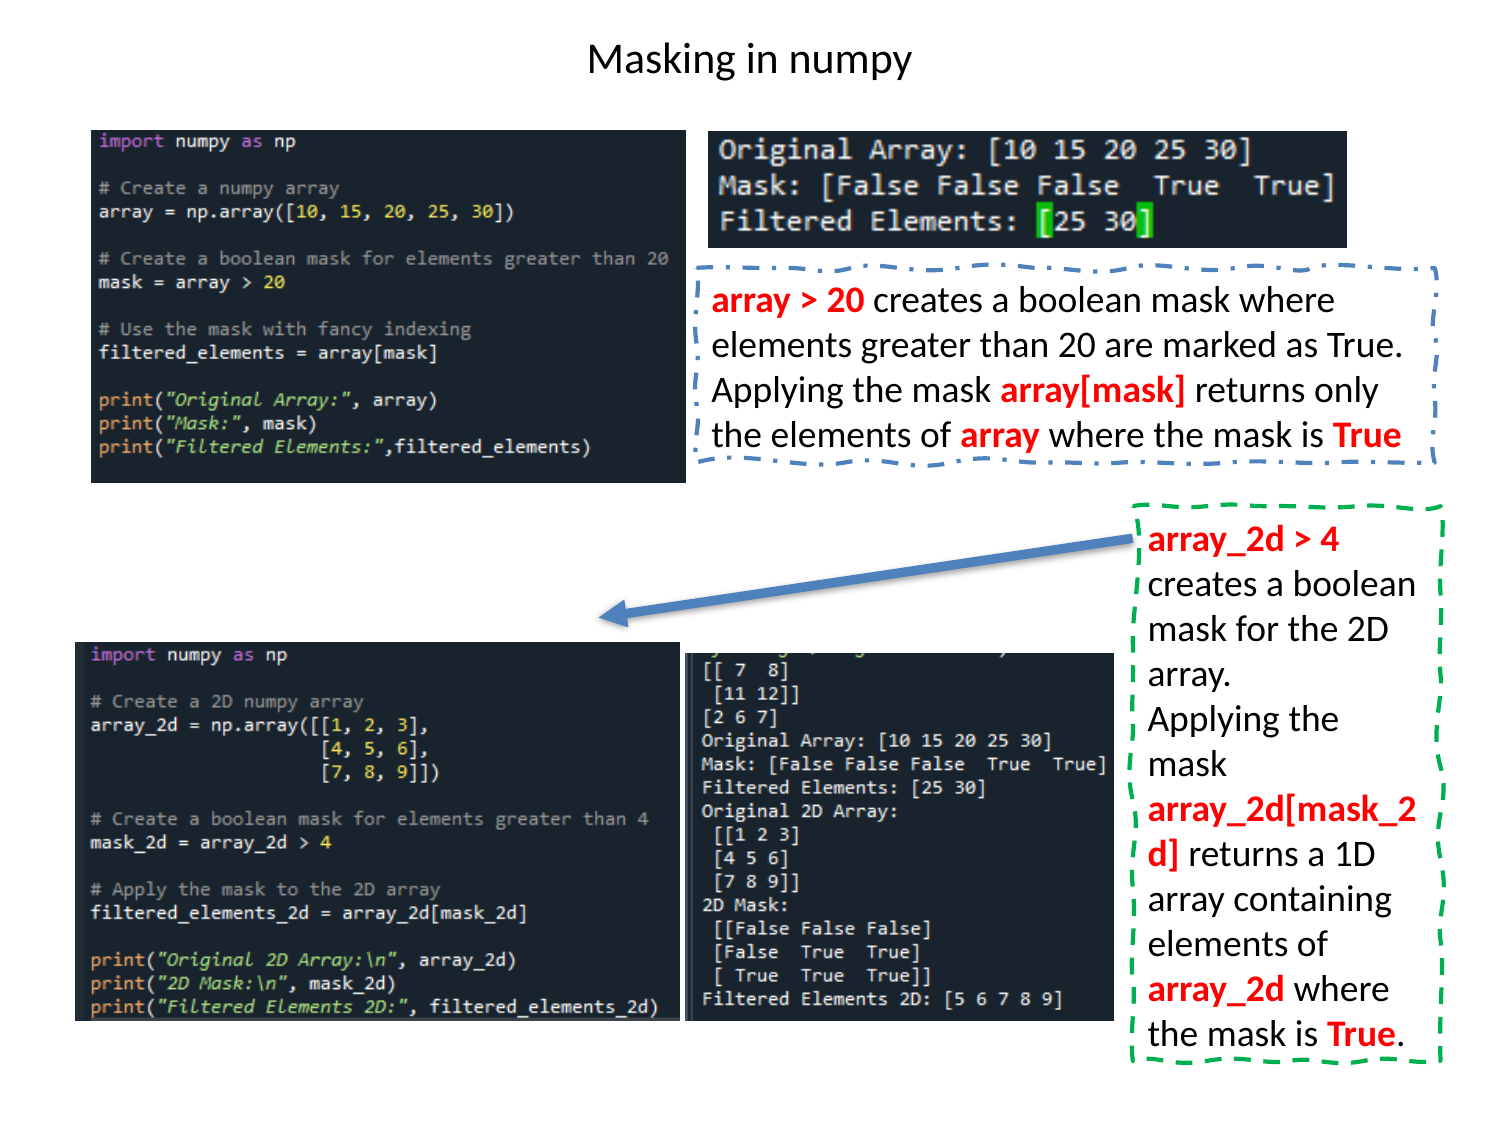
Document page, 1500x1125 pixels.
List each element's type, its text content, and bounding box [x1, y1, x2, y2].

picture [708, 131, 1347, 249]
text_box array > 20 creates a boolean mask where elements greater than 20 are marked as True. Applying the mask array[mask] returns only the elements of array where the mask is True [694, 264, 1438, 466]
picture [91, 130, 686, 483]
picture [74, 642, 680, 1022]
title Masking in numpy [75, 21, 1425, 91]
picture [685, 653, 1114, 1022]
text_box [598, 537, 1134, 618]
text_box array_2d > 4 creates a boolean mask for the 2D array. Applying the mask array_2d[mask_2d] returns a 1D array containing elements of array_2d where the mask is True. [1129, 504, 1444, 1064]
